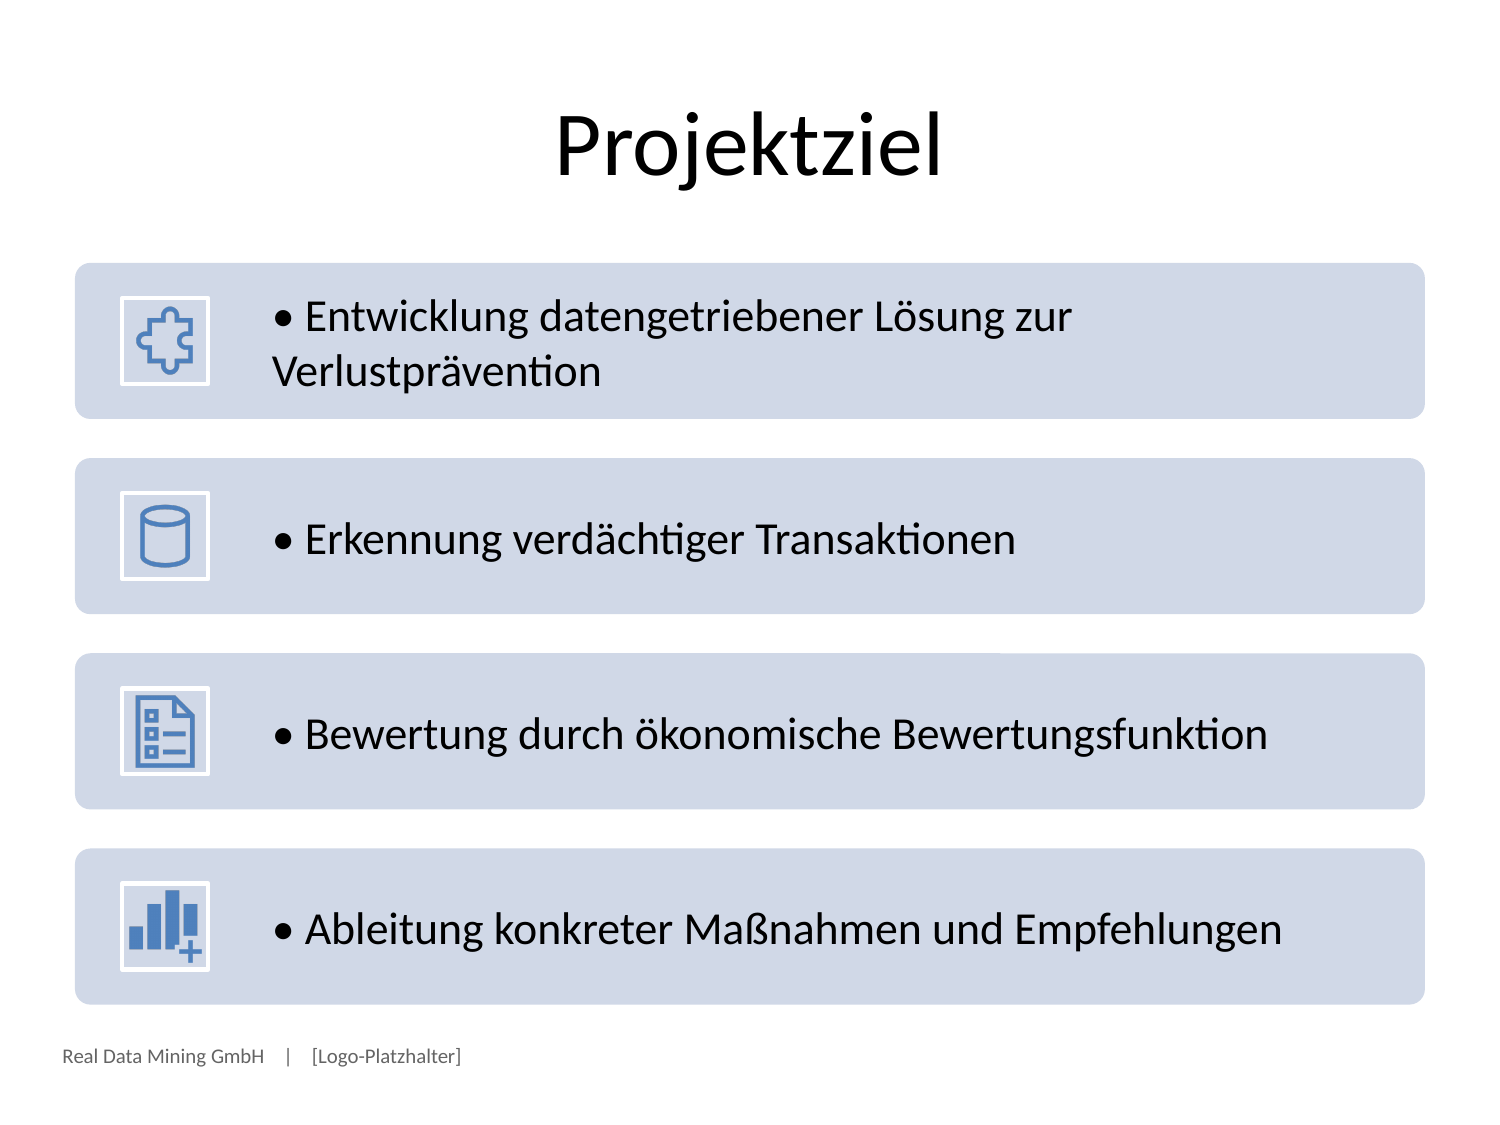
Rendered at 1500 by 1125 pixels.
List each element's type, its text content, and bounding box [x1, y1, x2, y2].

text_box Real Data Mining GmbH | [Logo-Platzhalter] [47, 1035, 477, 1075]
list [74, 262, 1426, 1006]
title Projektziel [75, 45, 1425, 233]
